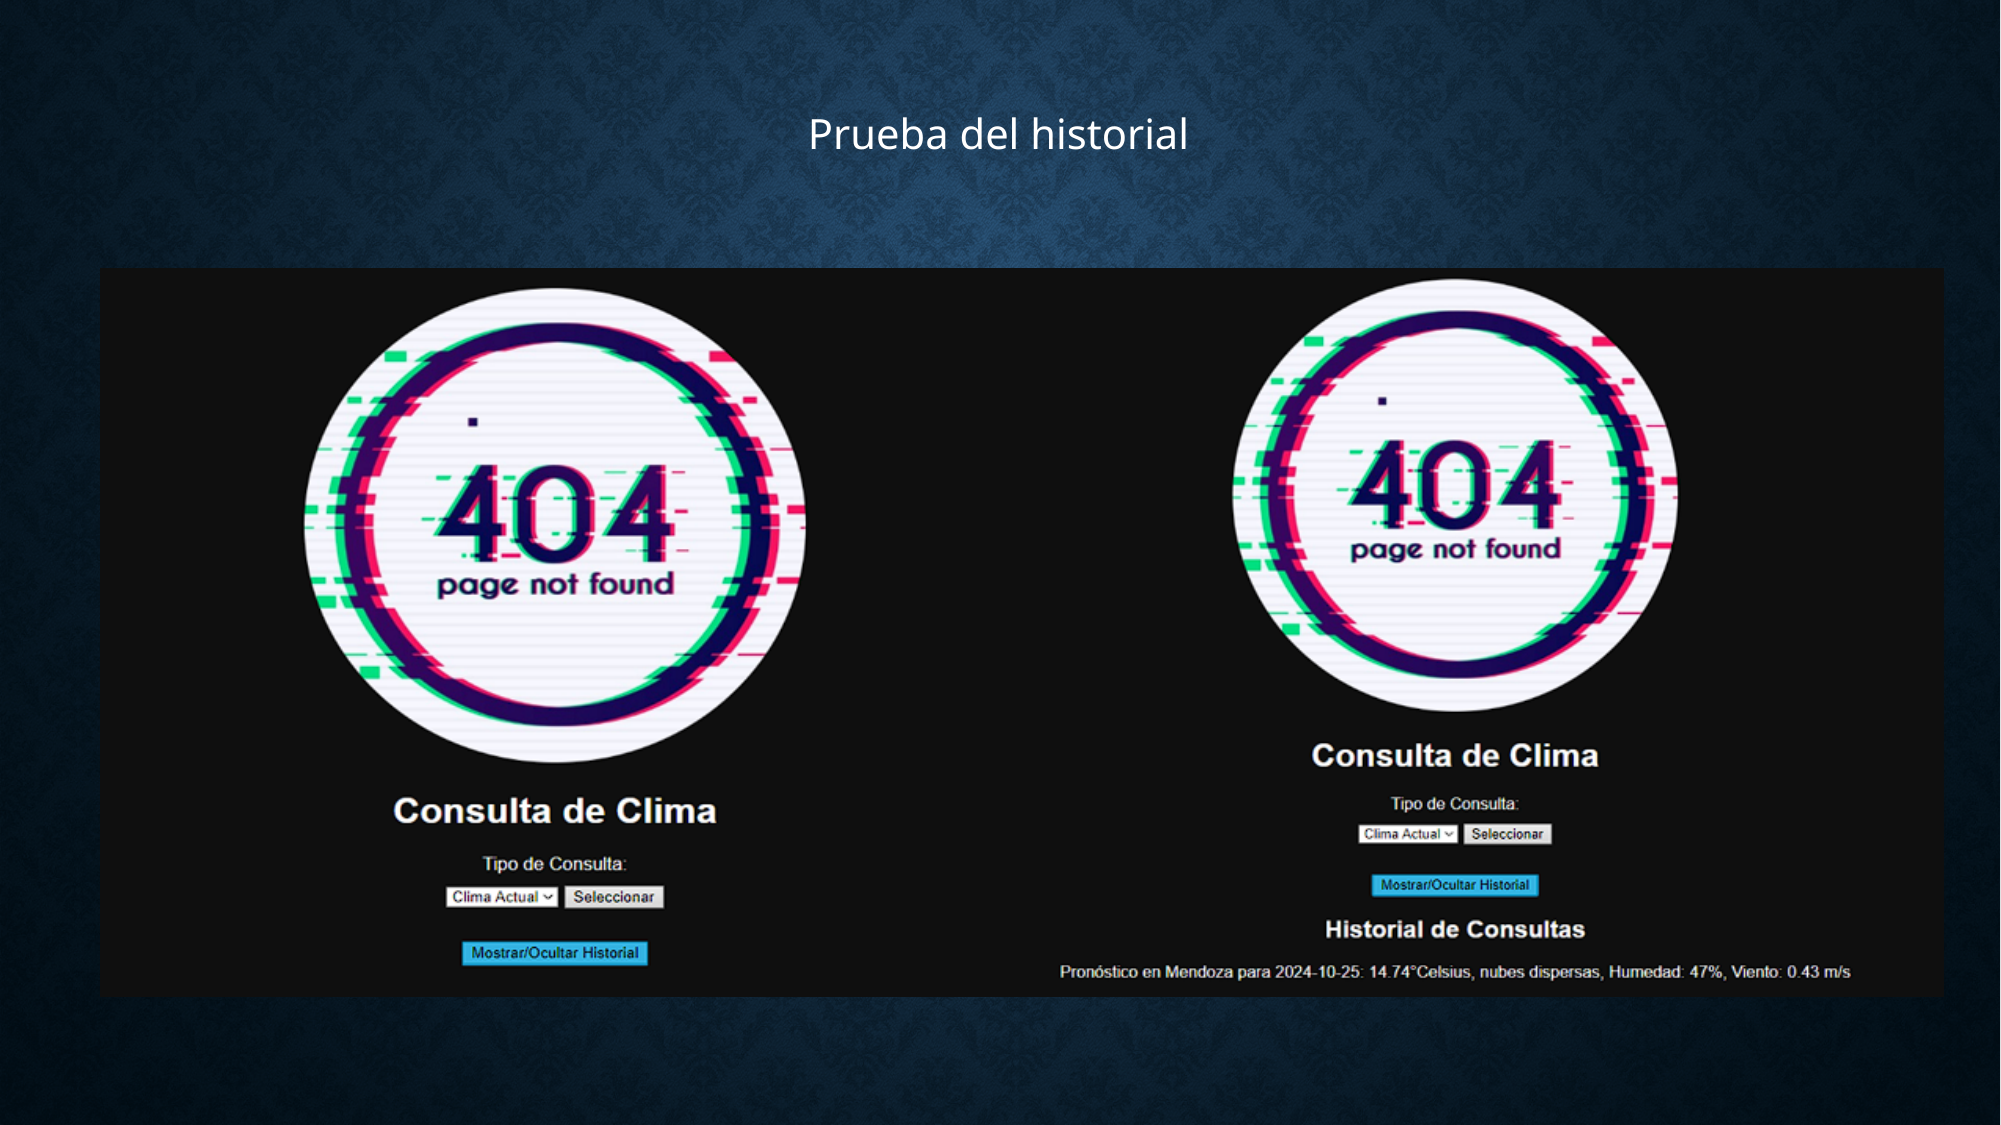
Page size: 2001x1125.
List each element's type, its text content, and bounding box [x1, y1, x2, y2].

picture [100, 268, 1944, 998]
list Prueba del historial [149, 90, 1848, 268]
